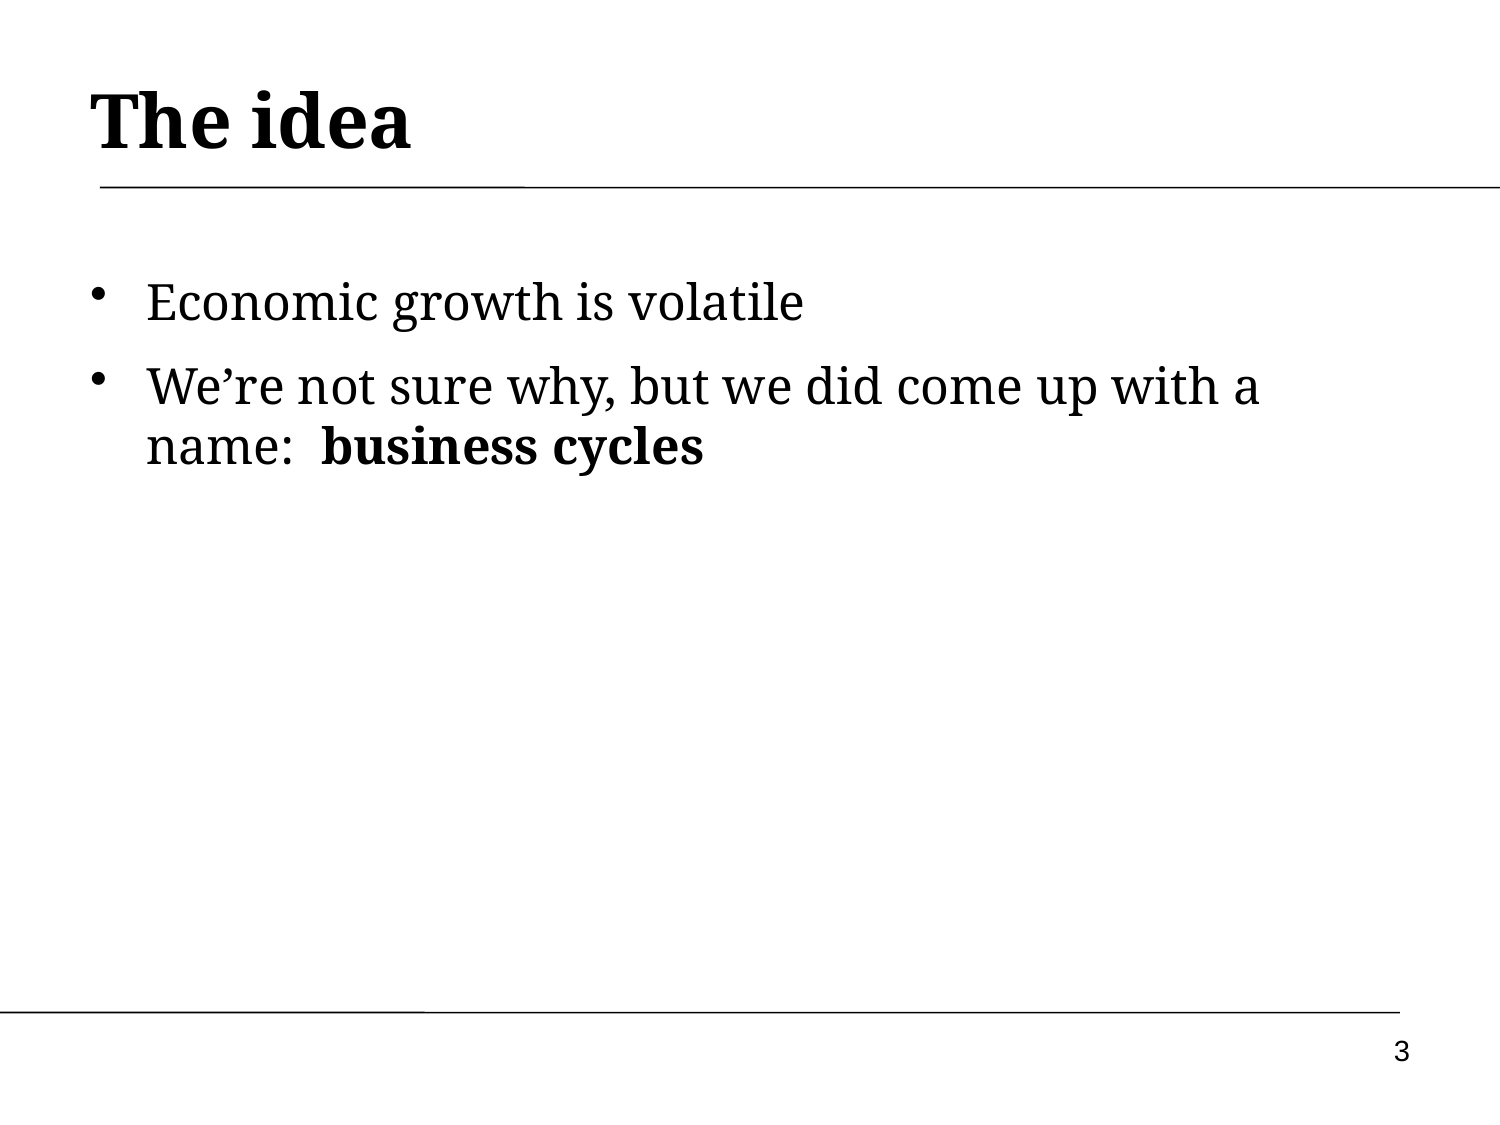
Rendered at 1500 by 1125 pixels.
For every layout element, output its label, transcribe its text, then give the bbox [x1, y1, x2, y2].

list Economic growth is volatile We’re not sure why, but we did come up with a name: business cycles [74, 262, 1401, 1006]
slide_number 3 [1074, 1024, 1426, 1103]
title The idea [74, 49, 1426, 188]
